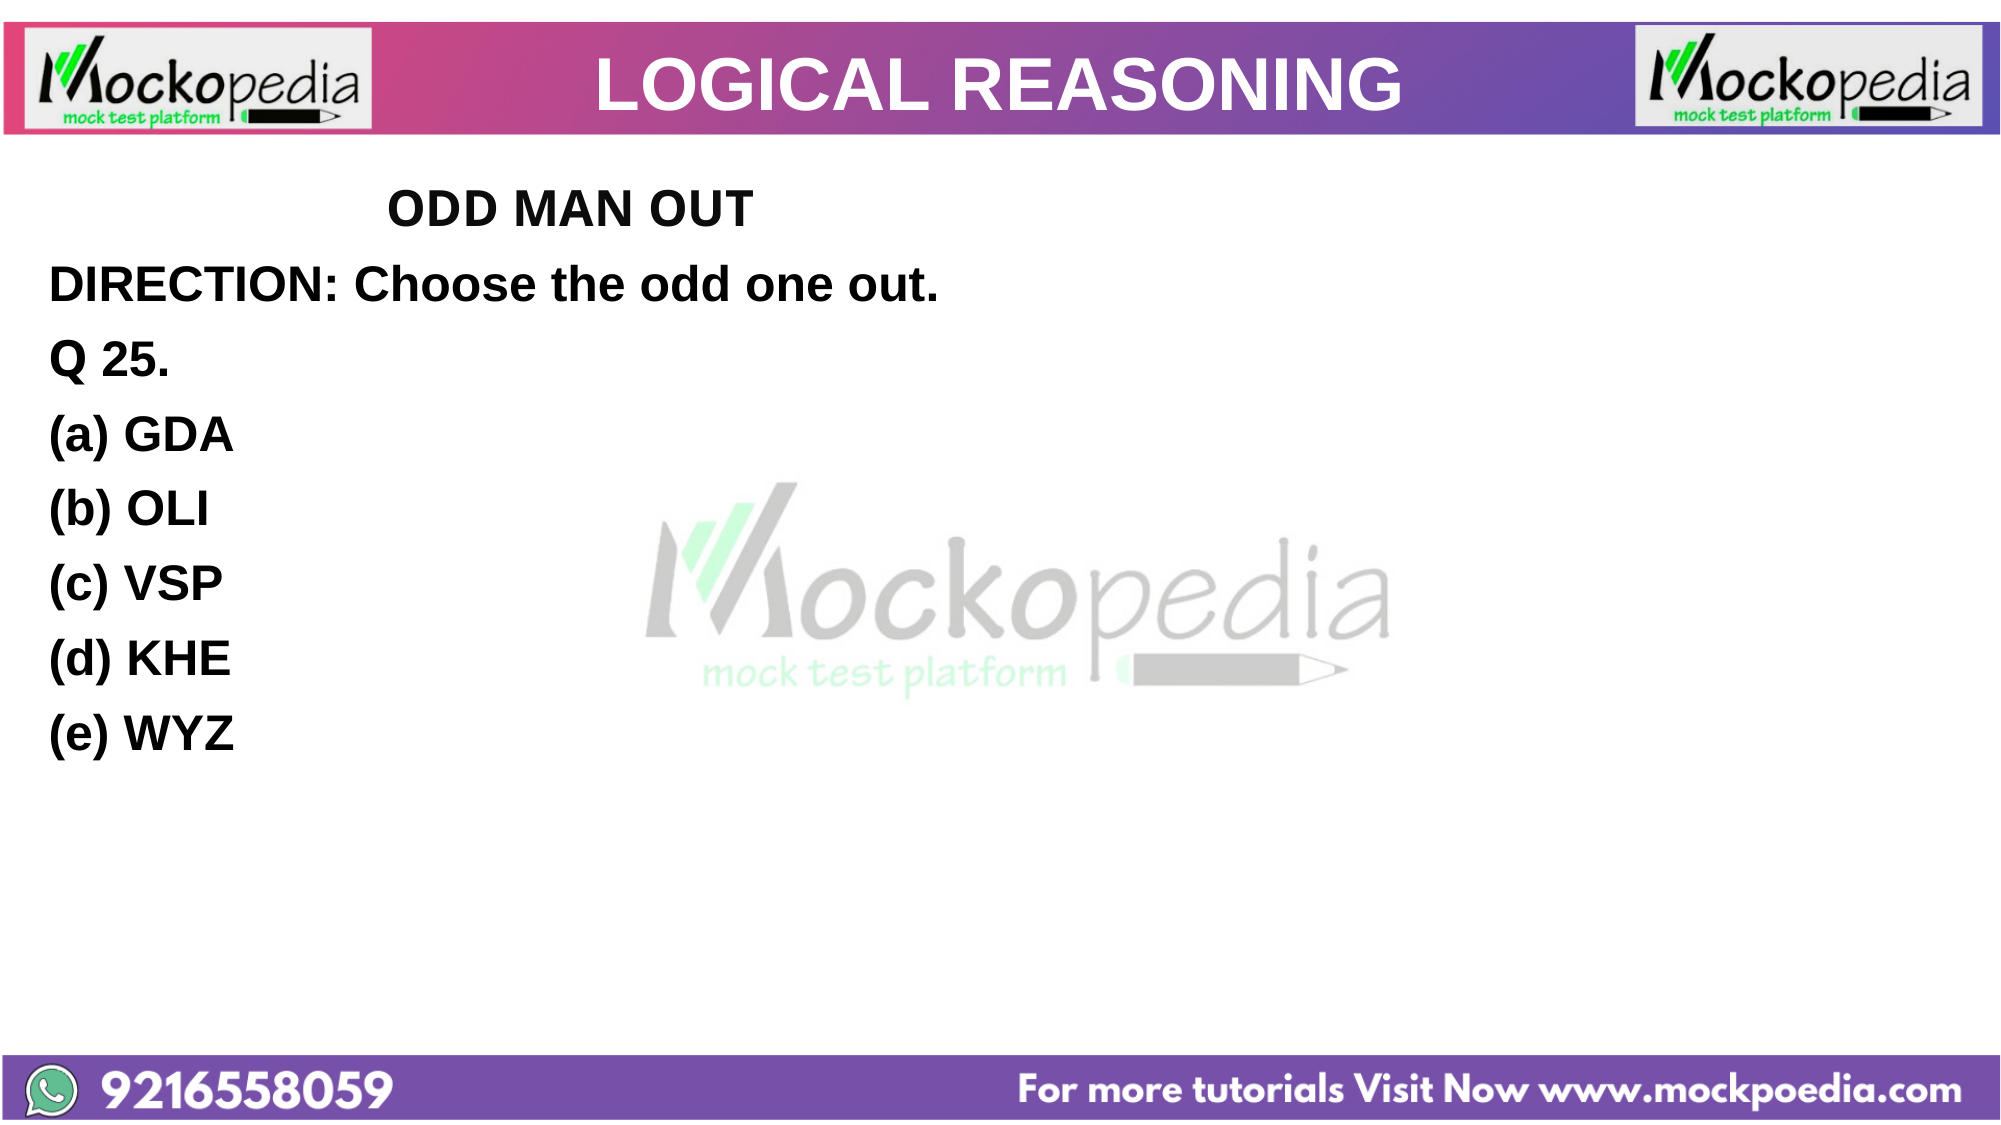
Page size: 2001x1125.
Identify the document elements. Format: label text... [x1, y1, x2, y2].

picture [0, 0, 2001, 1125]
title LOGICAL REASONING [41, 31, 1959, 142]
list ODD MAN OUT DIRECTION: Choose the odd one out. Q 25. GDA (b) OLI (c) VSP (d) KHE (e) WYZ [33, 175, 1959, 1053]
